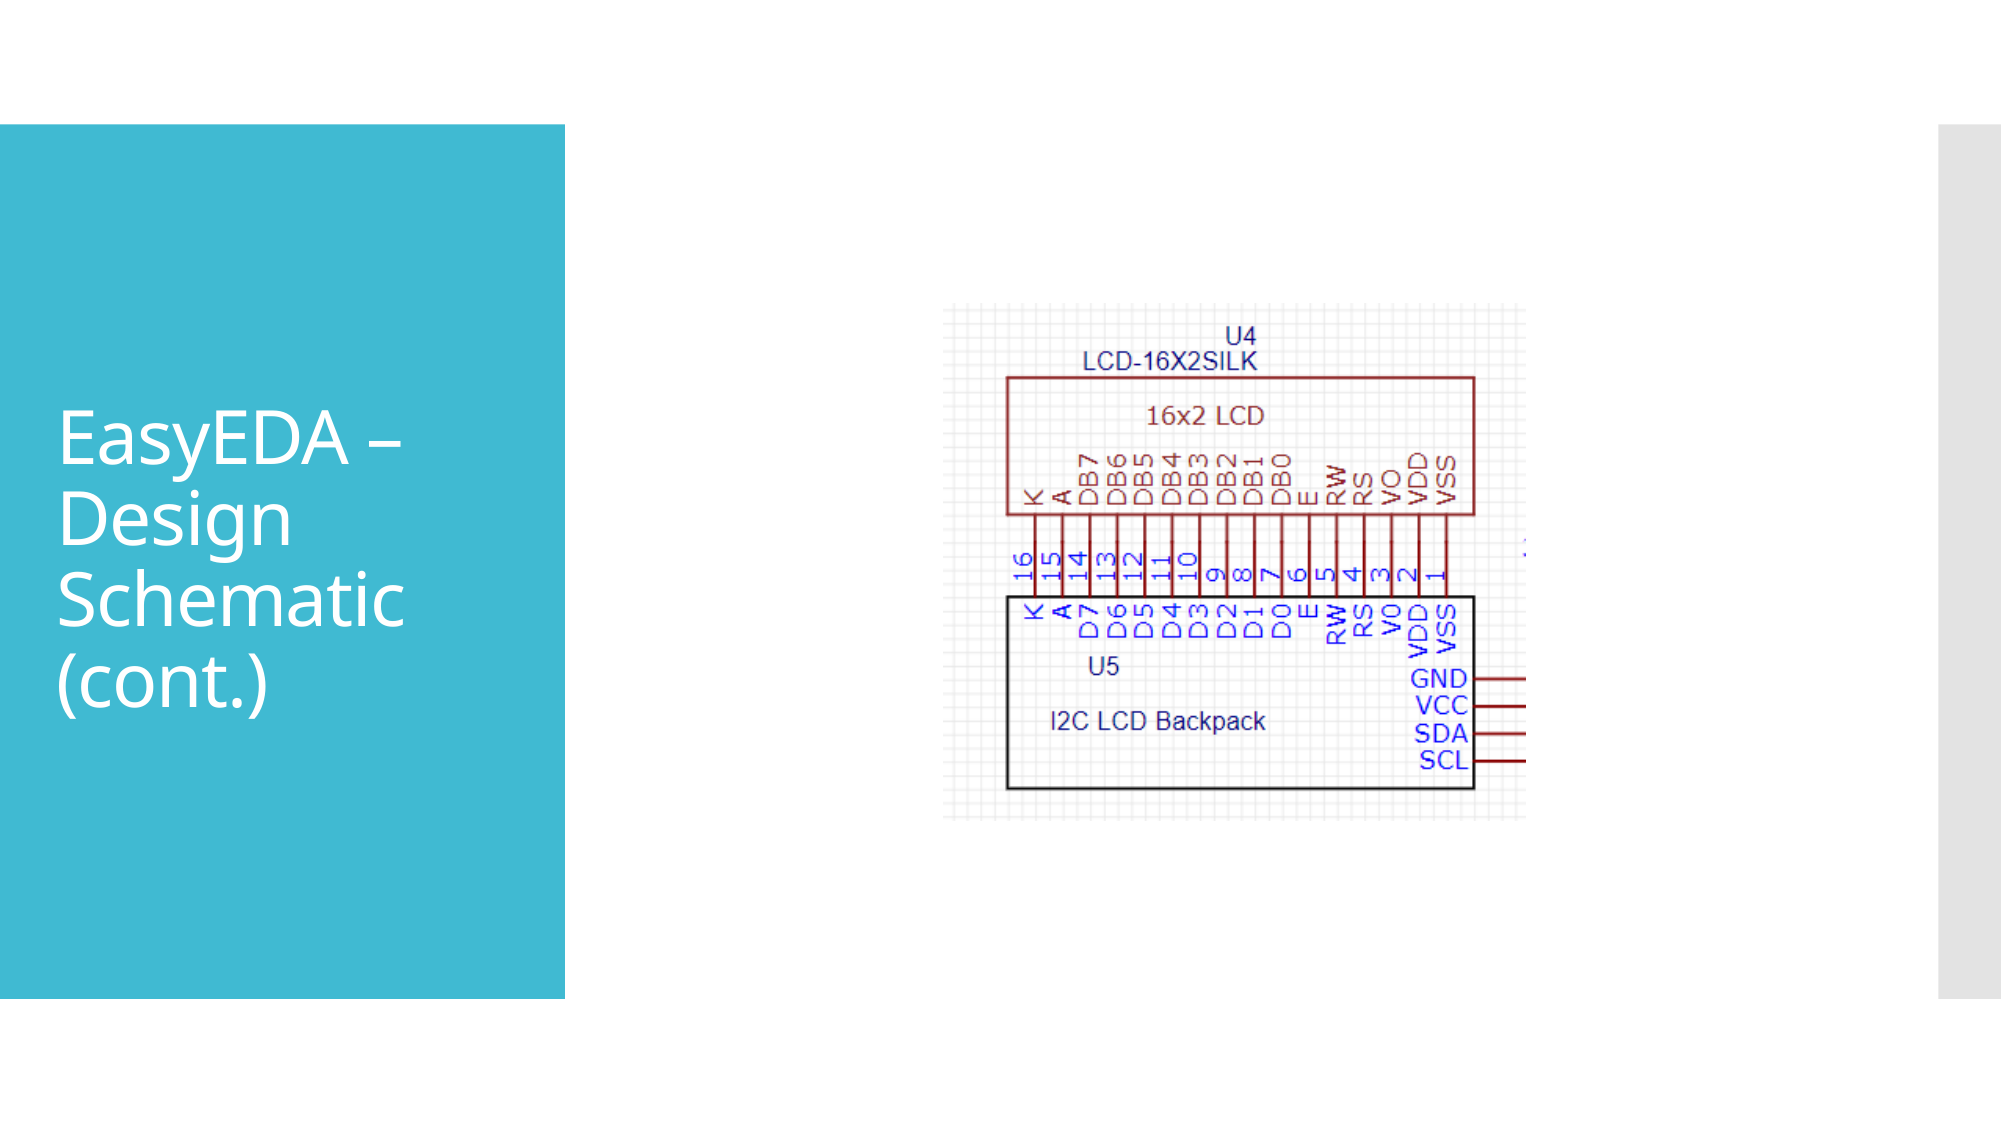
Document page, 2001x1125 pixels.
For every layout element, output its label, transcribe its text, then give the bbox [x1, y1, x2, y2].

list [943, 302, 1526, 821]
title EasyEDA –Design Schematic (cont.) [41, 184, 525, 940]
